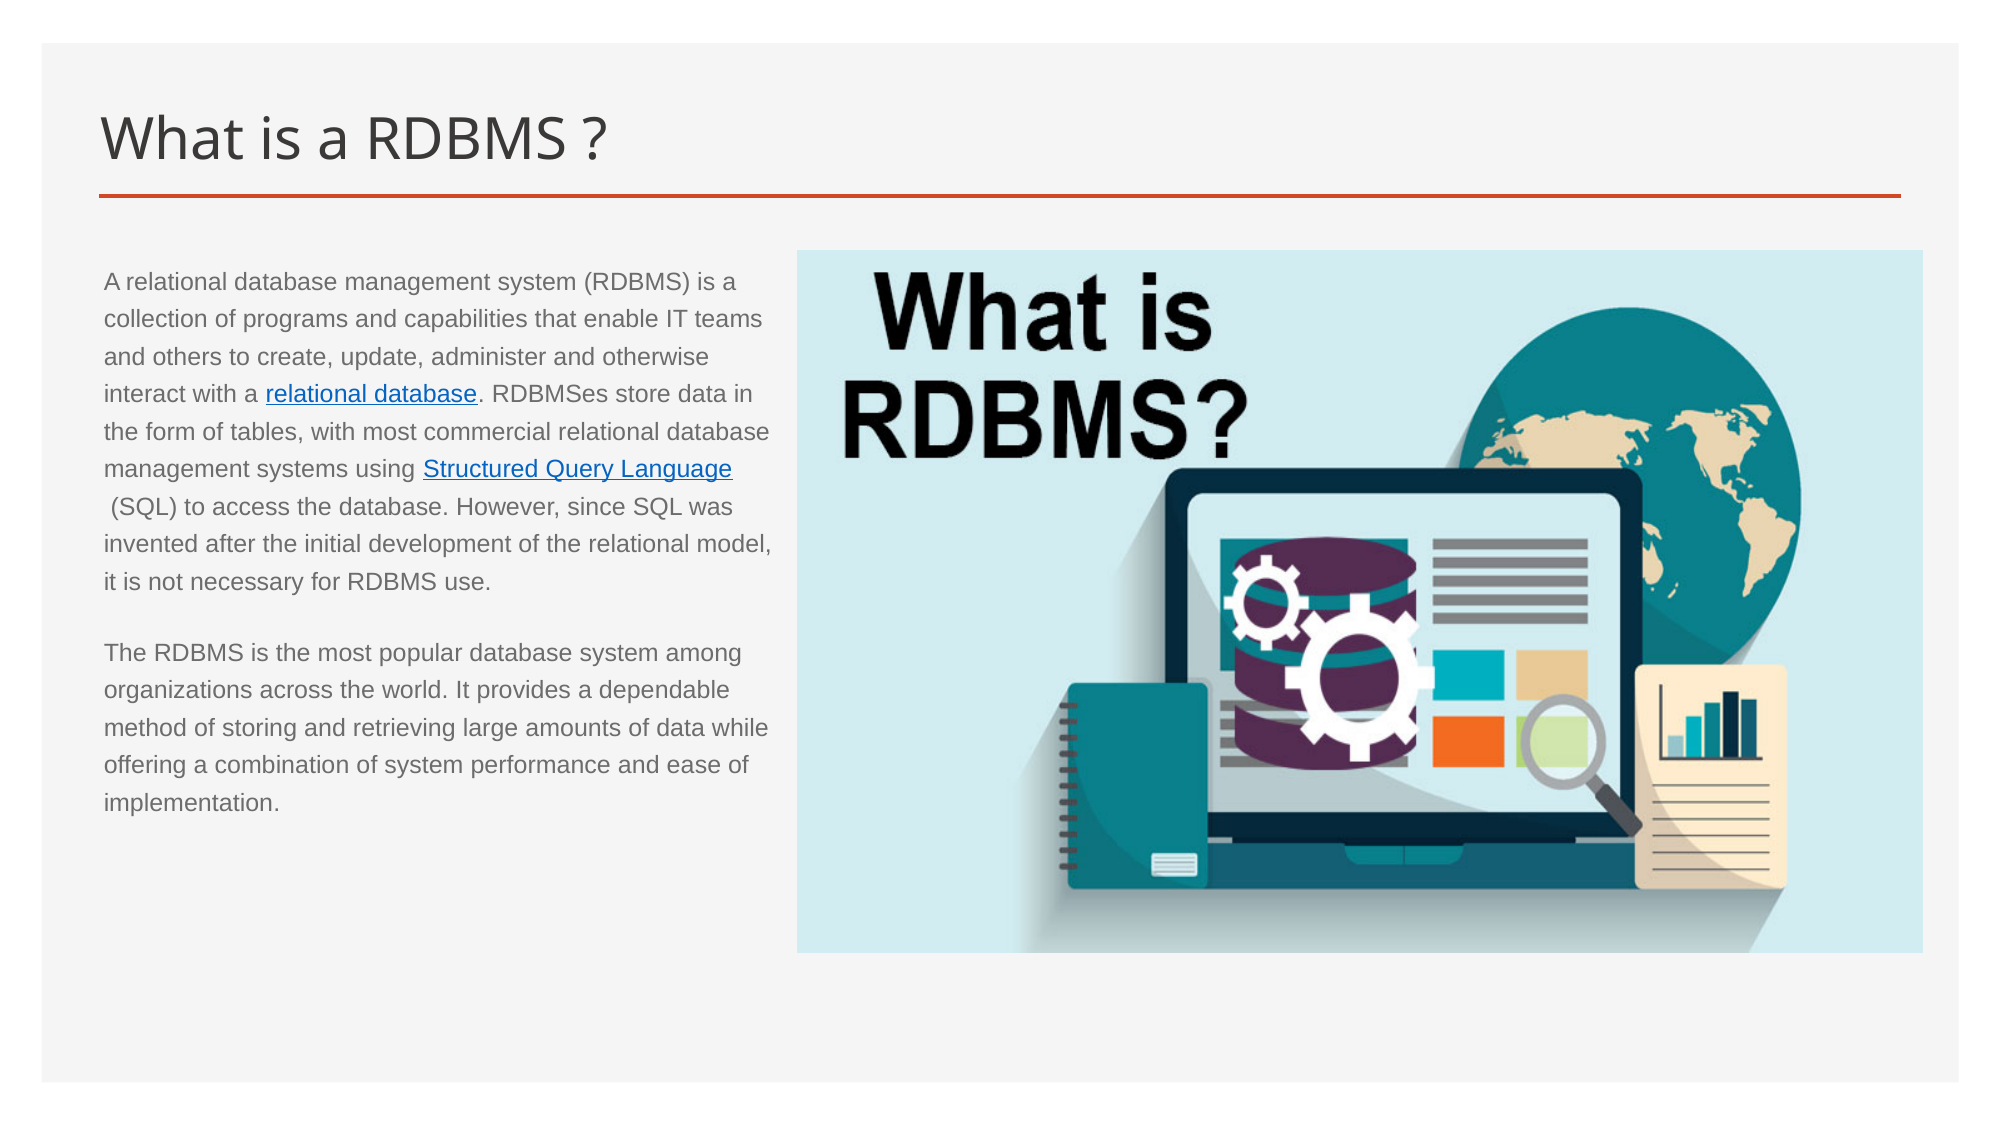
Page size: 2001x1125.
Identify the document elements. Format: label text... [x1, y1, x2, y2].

title What is a RDBMS ? [85, 73, 1923, 179]
picture [797, 250, 1923, 953]
text_box A relational database management system (RDBMS) is a collection of programs and capabilities that enable IT teams and others to create, update, administer and otherwise interact with a relational database. RDBMSes store data in the form of tables, with most commercial relational database management systems using Structured Query Language (SQL) to access the database. However, since SQL was invented after the initial development of the relational model, it is not necessary for RDBMS use. The RDBMS is the most popular database system among organizations across the world. It provides a dependable method of storing and retrieving large amounts of data while offering a combination of system performance and ease of implementation. [88, 250, 797, 886]
